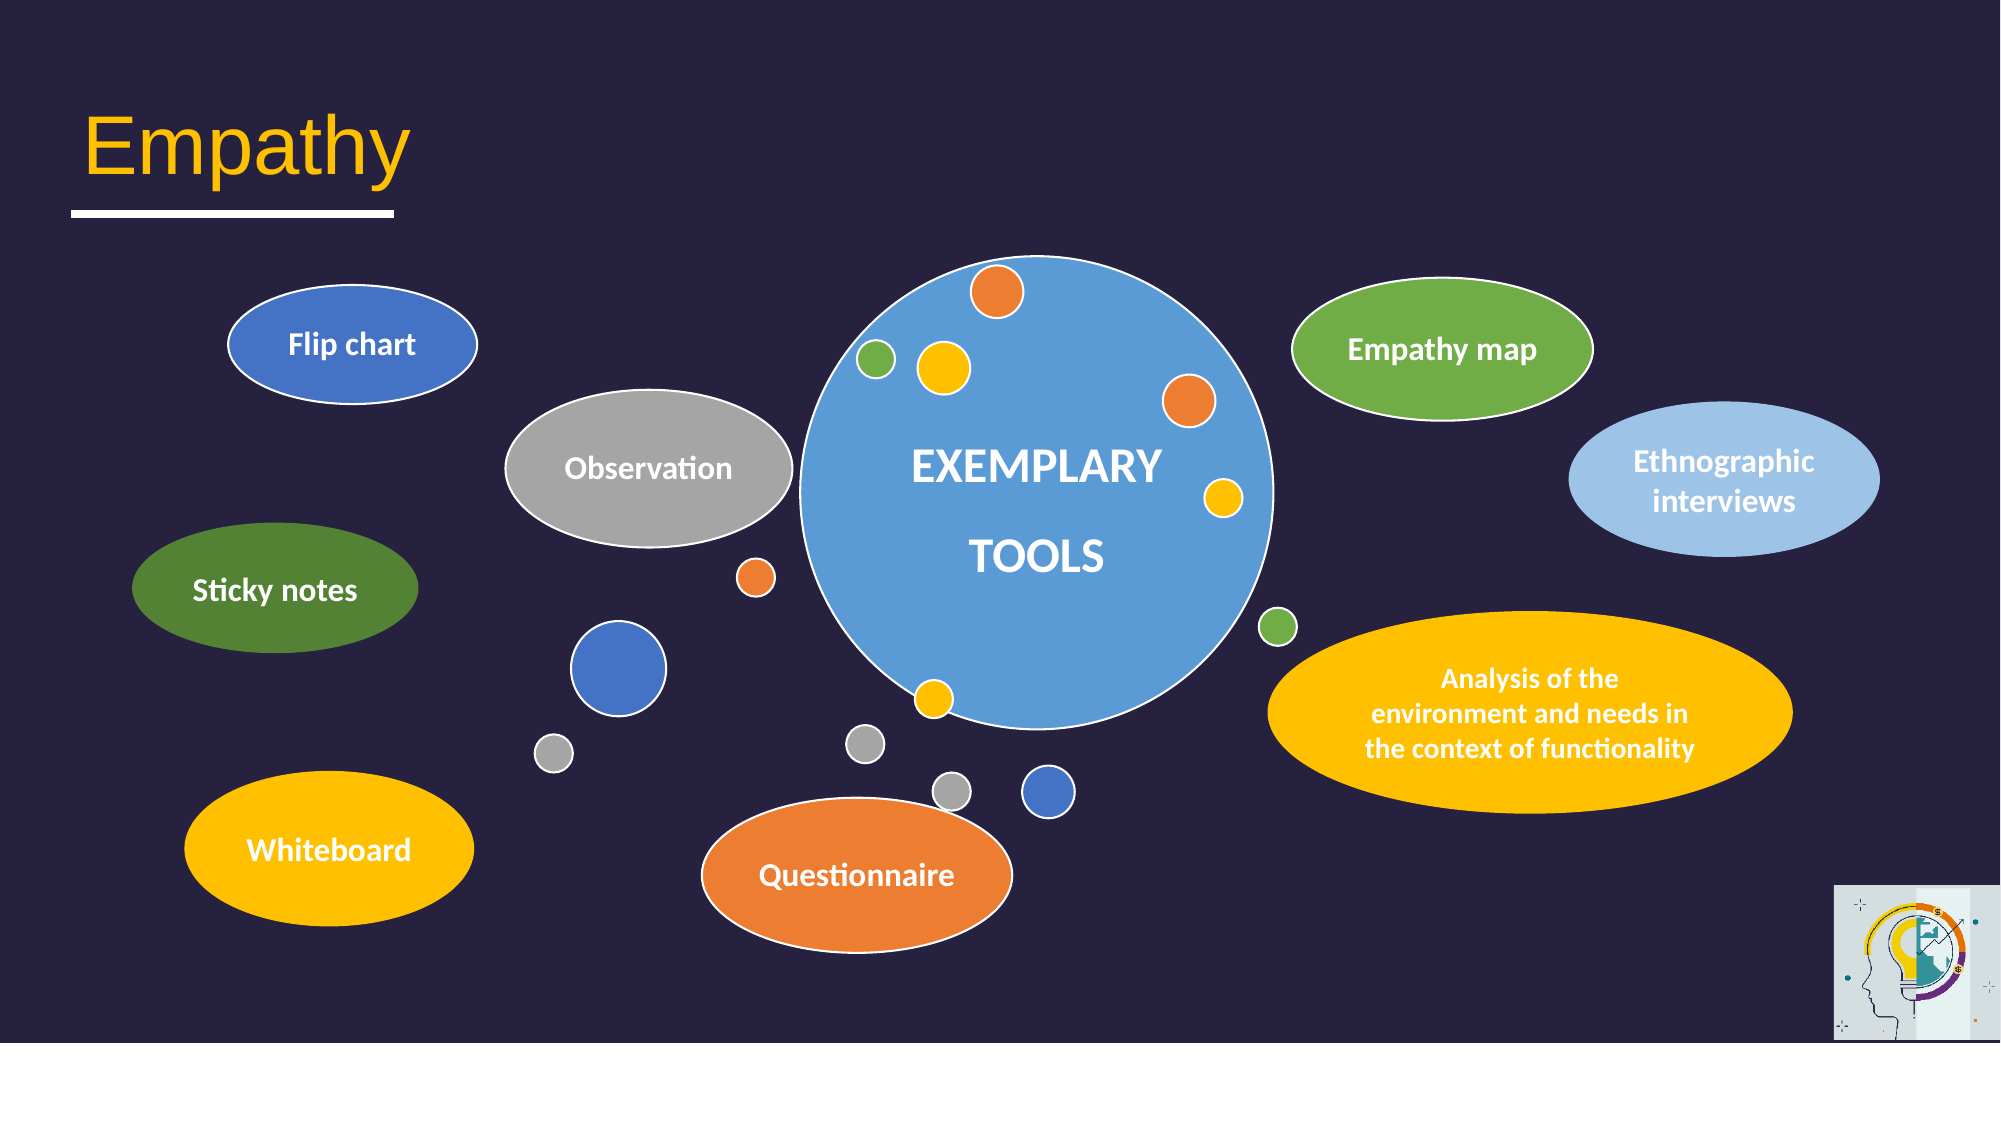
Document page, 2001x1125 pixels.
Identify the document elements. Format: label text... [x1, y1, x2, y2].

text_box Empathy [67, 83, 1972, 199]
picture [1833, 884, 2000, 1040]
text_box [90, 256, 1949, 963]
